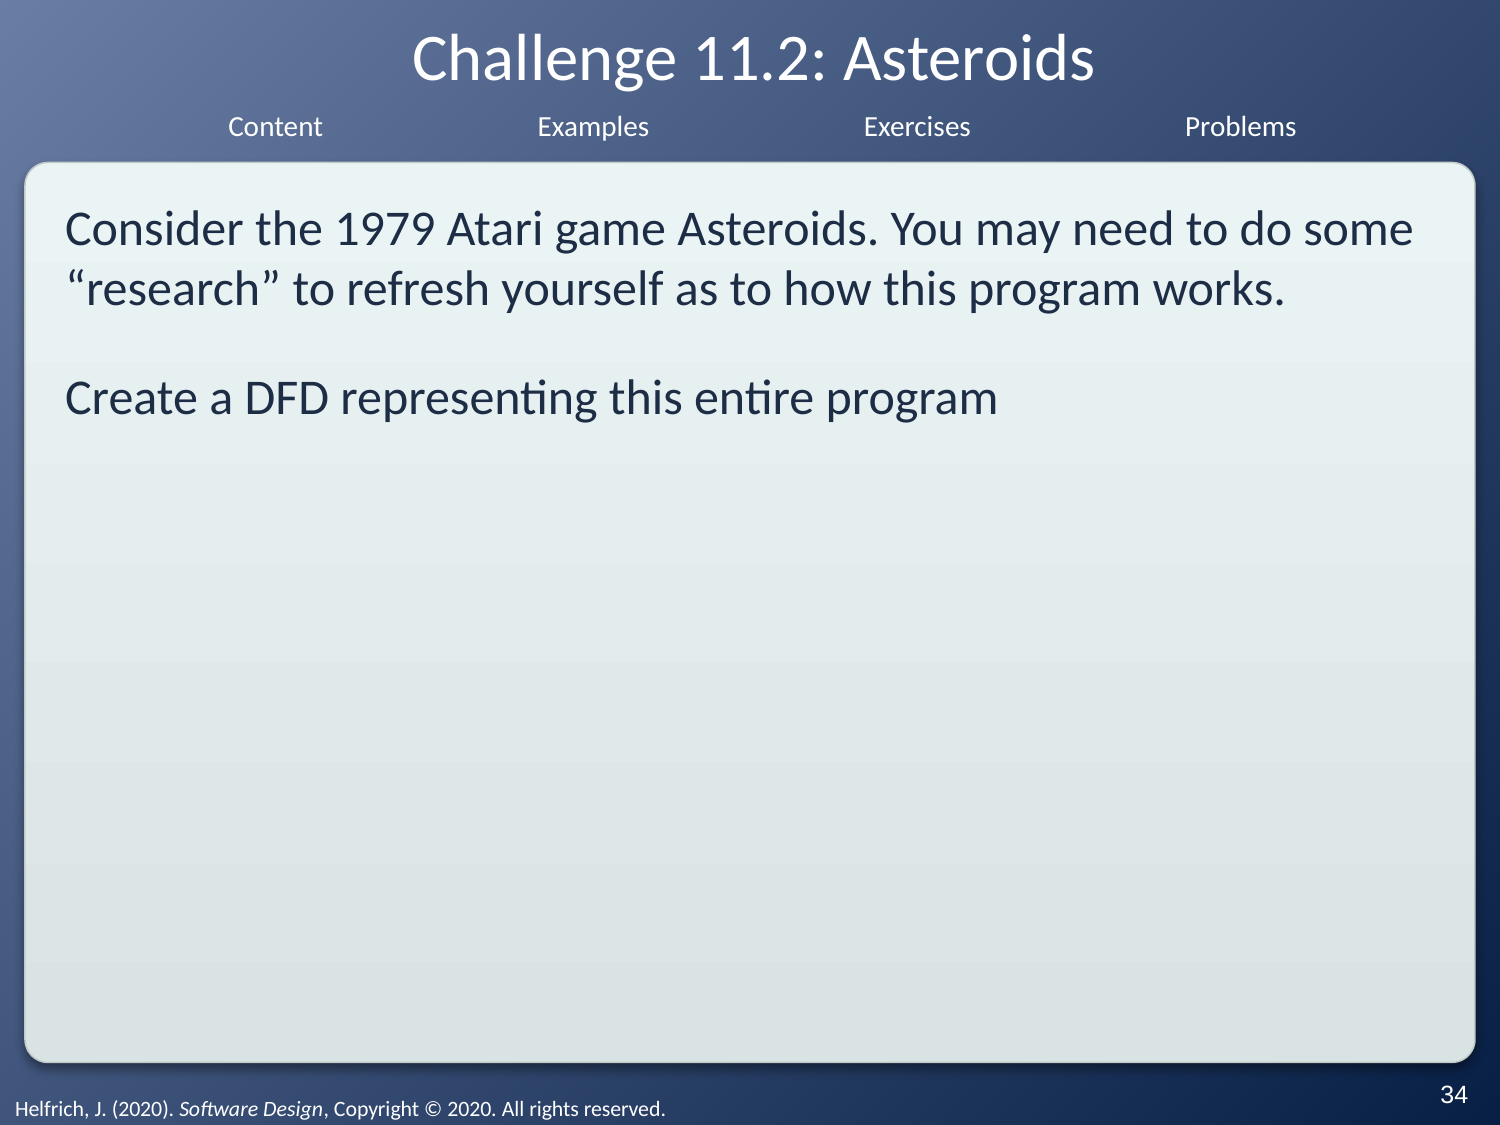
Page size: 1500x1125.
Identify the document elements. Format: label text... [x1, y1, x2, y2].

title Challenge 11.2: Asteroids [33, 16, 1475, 92]
slide_number ‹#› [1404, 1062, 1500, 1125]
list Consider the 1979 Atari game Asteroids. You may need to do some “research” to refresh yourself as to how this program works. Create a DFD representing this entire program [50, 187, 1450, 1038]
